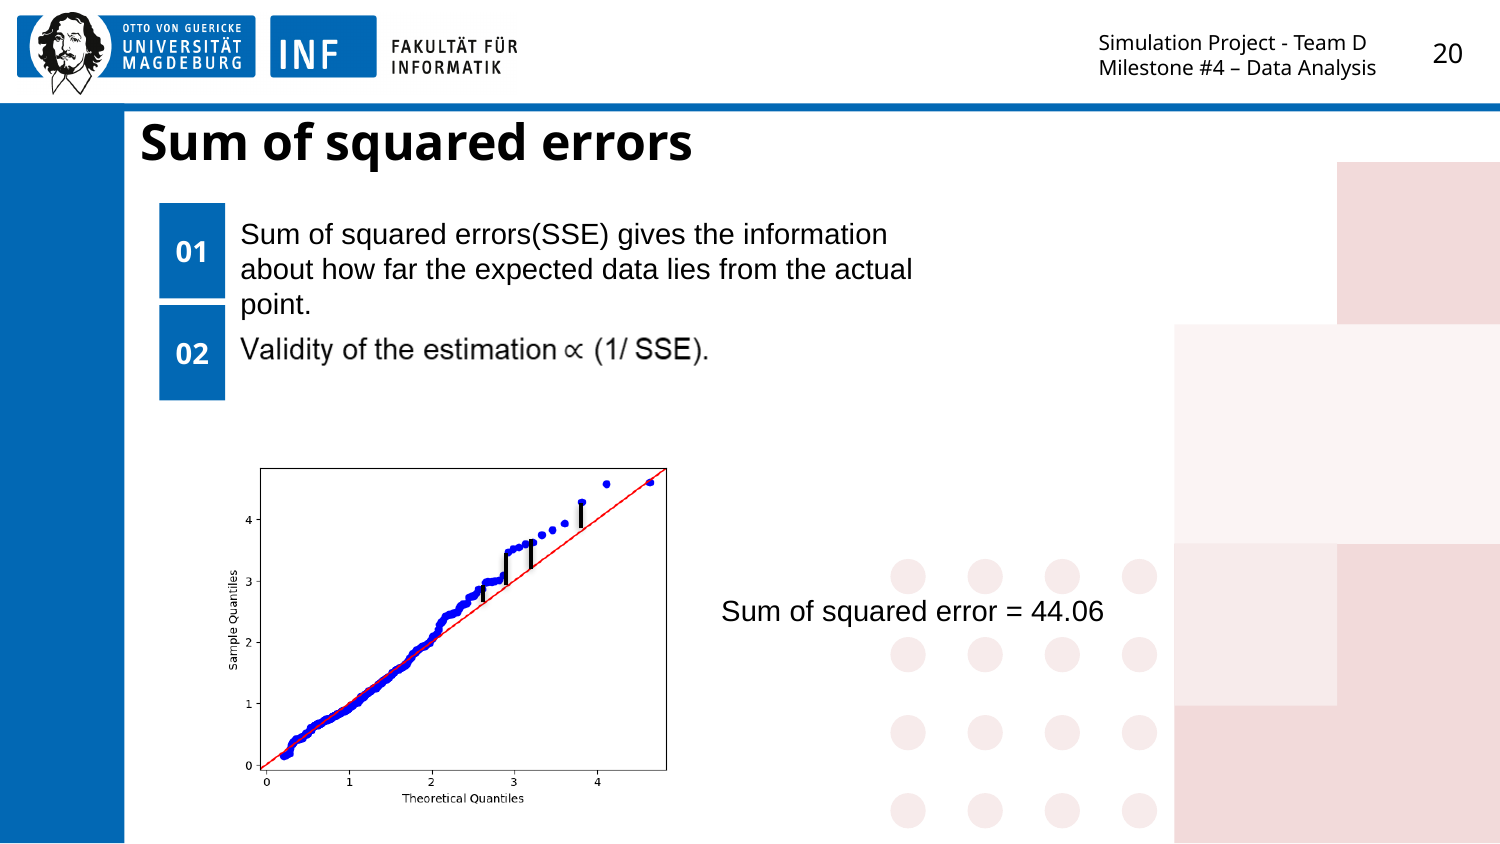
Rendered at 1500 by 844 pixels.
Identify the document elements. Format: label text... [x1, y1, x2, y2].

text_box 02 [159, 305, 226, 401]
text_box Sum of squared errors(SSE) gives the information about how far the expected data lies from the actual point. [225, 207, 983, 328]
text_box 01 [159, 203, 226, 299]
title Sum of squared errors [125, 95, 750, 181]
picture [17, 12, 517, 95]
text_box Simulation Project - Team D Milestone #4 – Data Analysis [1083, 14, 1434, 100]
picture [194, 421, 719, 812]
text_box Sum of squared error = 44.06 [724, 585, 1139, 636]
text_box [226, 323, 976, 375]
slide_number ‹#› [1434, 21, 1479, 86]
